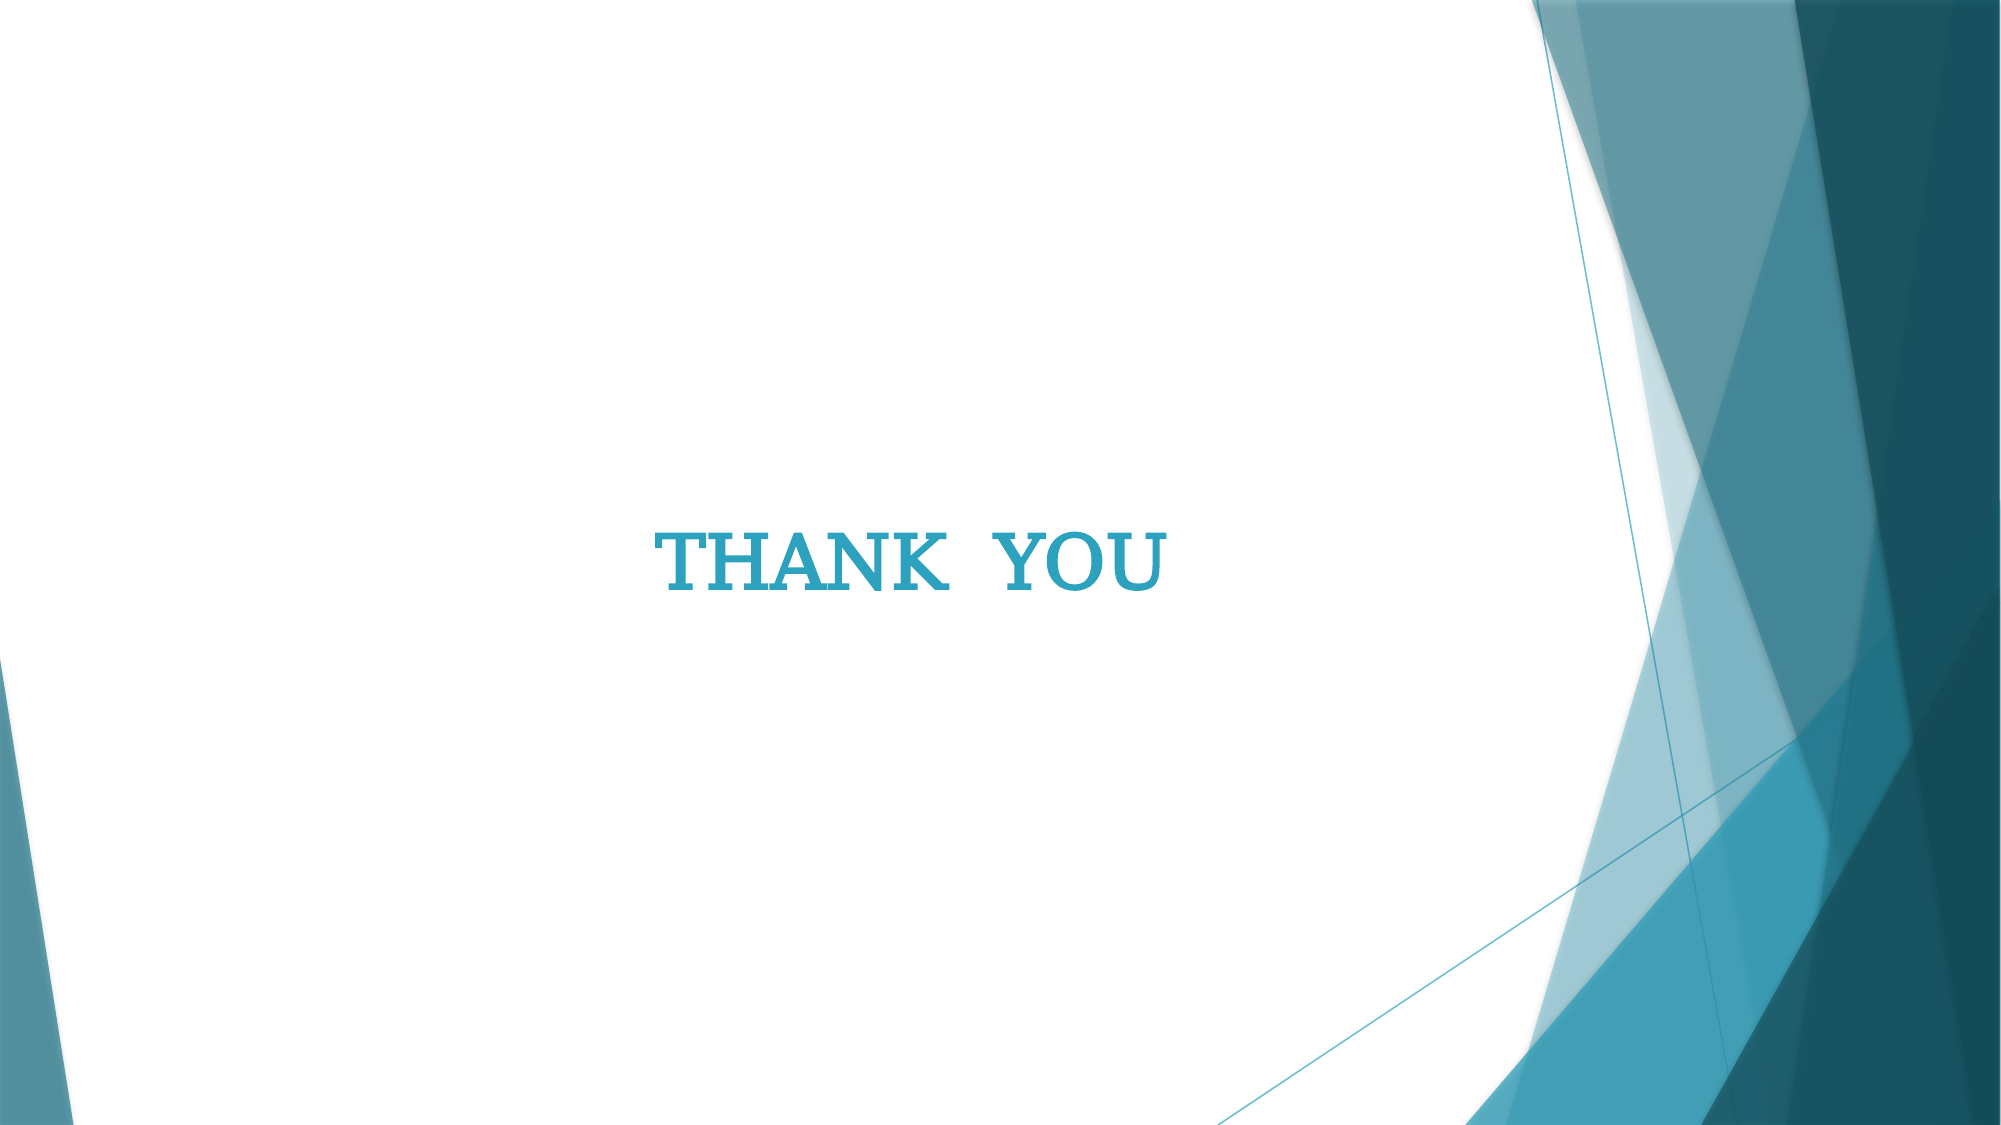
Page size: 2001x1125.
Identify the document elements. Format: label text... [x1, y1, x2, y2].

title THANK YOU [179, 505, 1646, 734]
